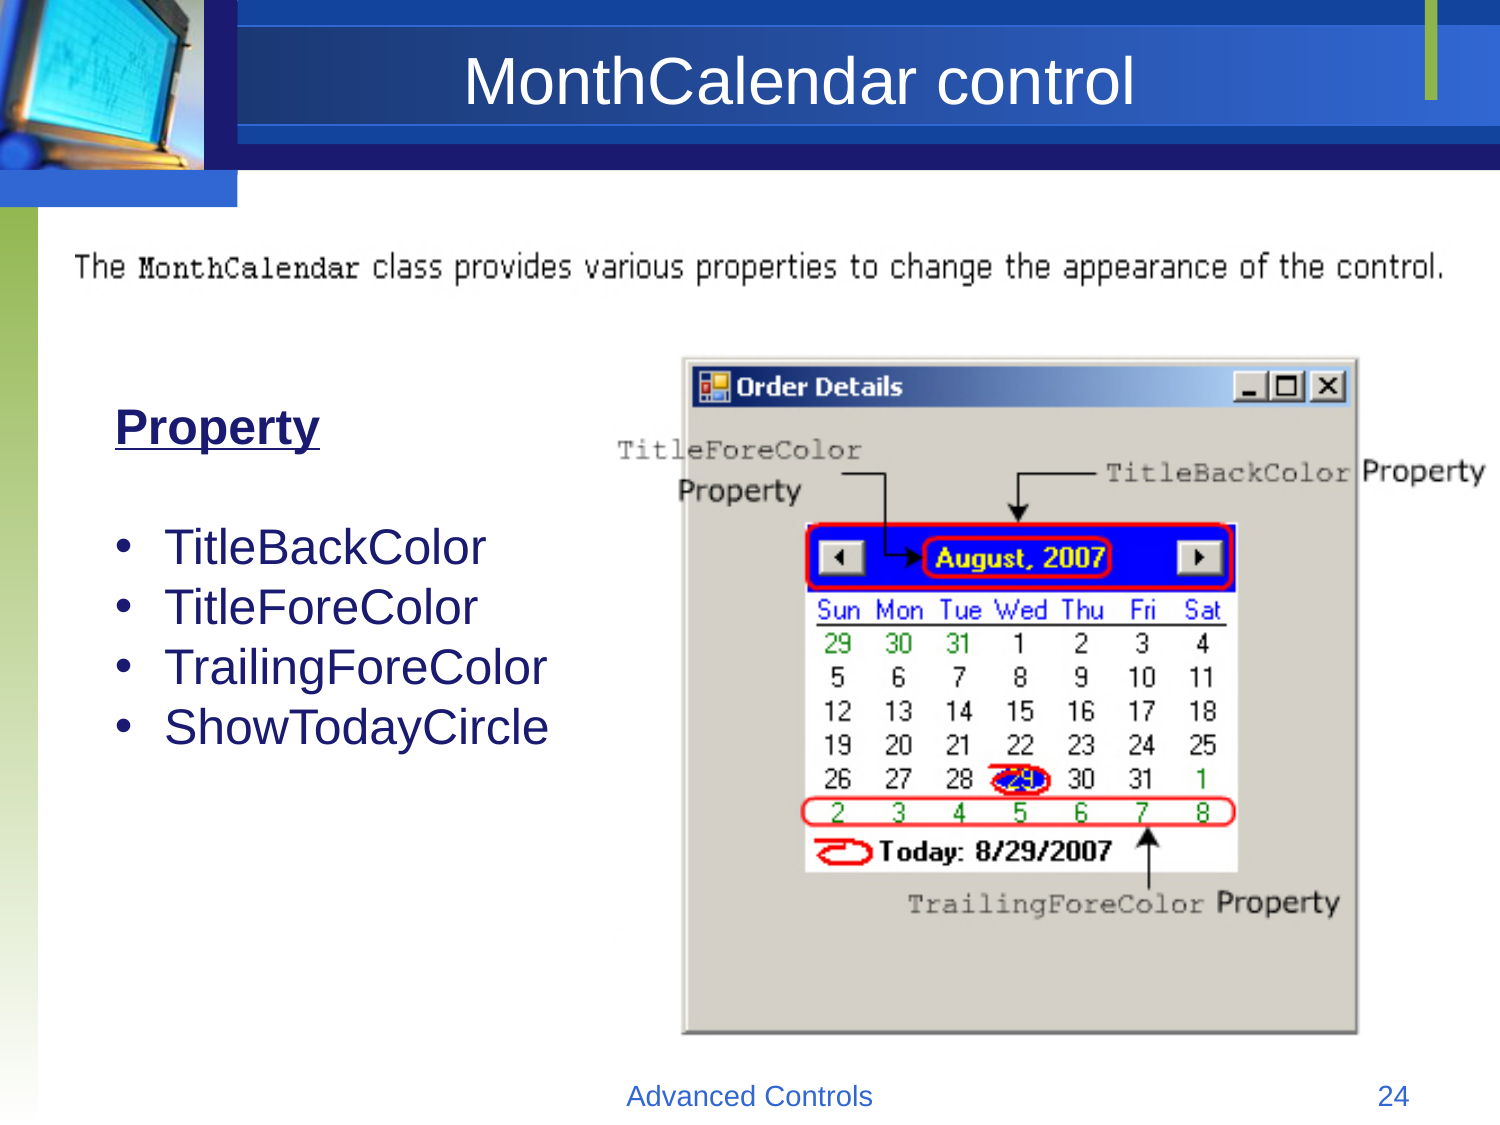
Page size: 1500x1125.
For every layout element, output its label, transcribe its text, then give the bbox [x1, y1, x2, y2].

footer Advanced Controls [512, 1069, 988, 1111]
slide_number 24 [1074, 1069, 1426, 1111]
text_box Property TitleBackColor TitleForeColor TrailingForeColor ShowTodayCircle [99, 387, 600, 763]
title MonthCalendar control [237, 33, 1363, 122]
picture [0, 0, 204, 169]
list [612, 349, 1500, 1049]
picture [74, 224, 1453, 301]
